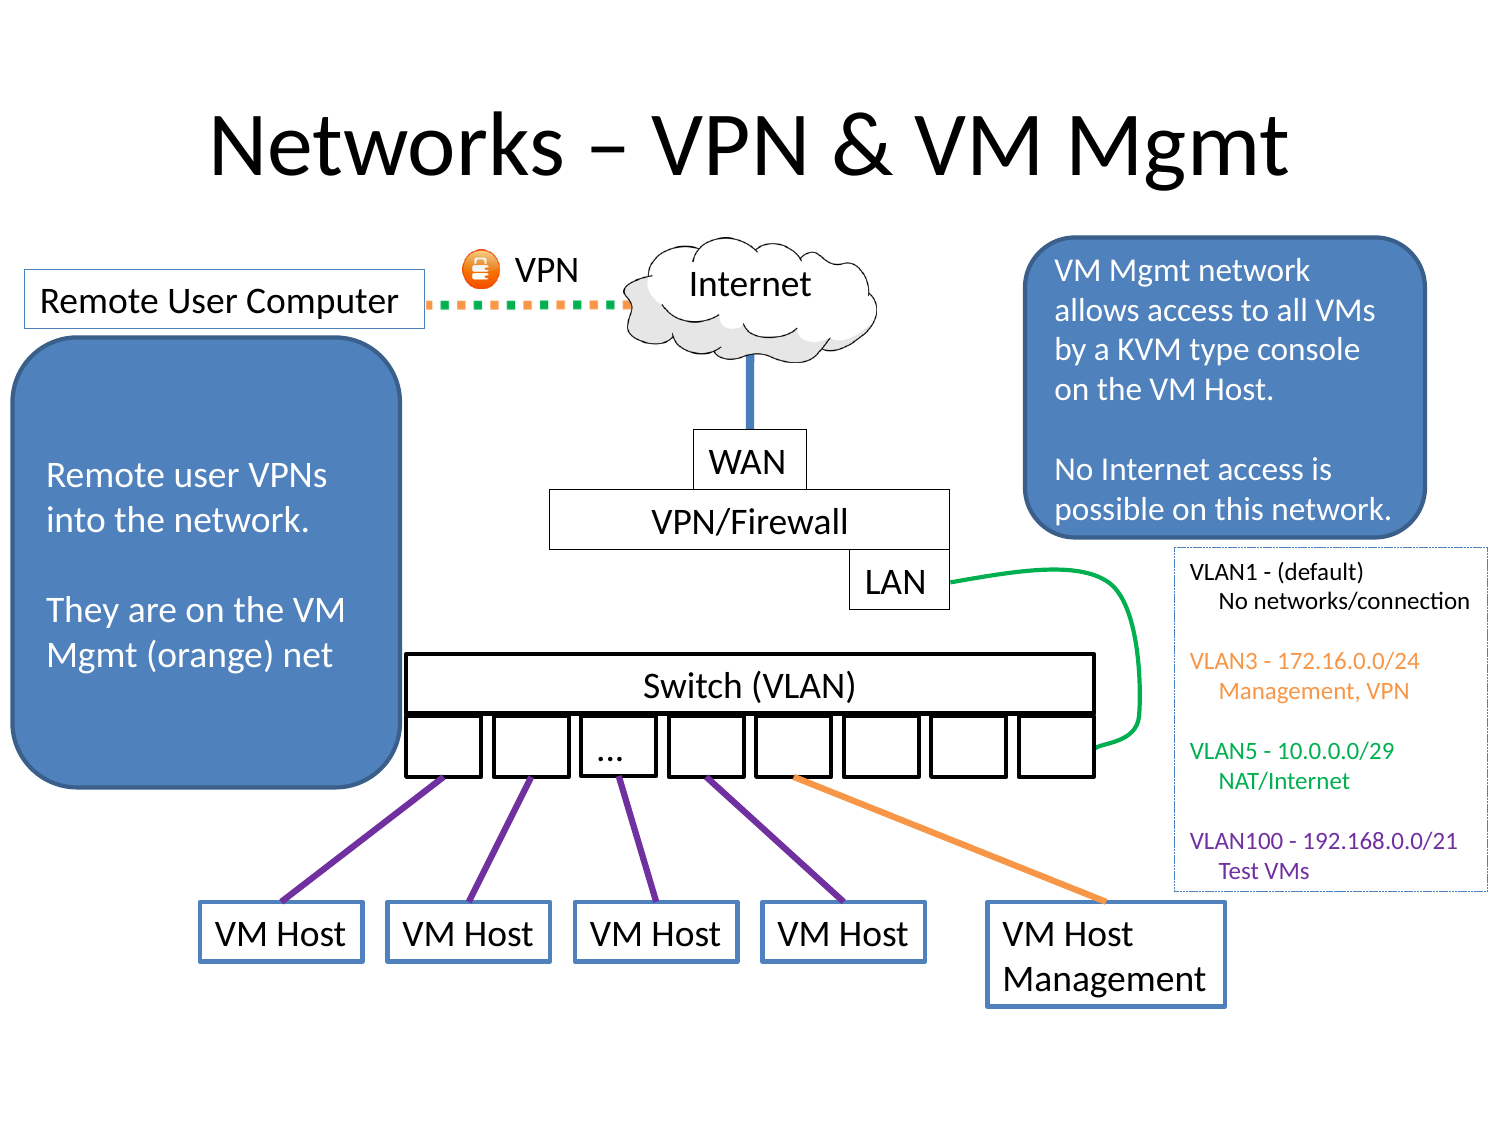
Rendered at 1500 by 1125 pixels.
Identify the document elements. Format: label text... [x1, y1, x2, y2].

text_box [622, 237, 878, 363]
text_box VM Host [198, 900, 365, 964]
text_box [437, 807, 563, 871]
text_box VM Mgmt network allows access to all VMs by a KVM type console on the VM Host. No Internet access is possible on this network. [1022, 235, 1428, 540]
picture [424, 299, 622, 311]
text_box VPN [500, 237, 620, 298]
text_box VM Host [760, 900, 882, 964]
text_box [549, 429, 951, 611]
text_box VM Host [385, 900, 552, 964]
text_box Remote user VPNs into the network. They are on the VM Mgmt (orange) net [10, 335, 403, 790]
text_box Remote User Computer [24, 269, 425, 329]
text_box VM Host [573, 900, 740, 964]
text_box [887, 682, 1013, 996]
text_box VLAN1 - (default) No networks/connection VLAN3 - 172.16.0.0/24 Management, VPN VLAN5 - 10.0.0.0/29 NAT/Internet VLAN100 - 192.168.0.0/21 Test VMs [1174, 547, 1488, 892]
text_box [954, 568, 1141, 748]
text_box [712, 770, 838, 909]
title Networks – VPN & VM Mgmt [75, 45, 1425, 233]
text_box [405, 653, 1094, 778]
picture [462, 249, 501, 289]
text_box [299, 757, 426, 921]
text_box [574, 820, 701, 859]
text_box VM Host Management [985, 900, 1227, 1009]
